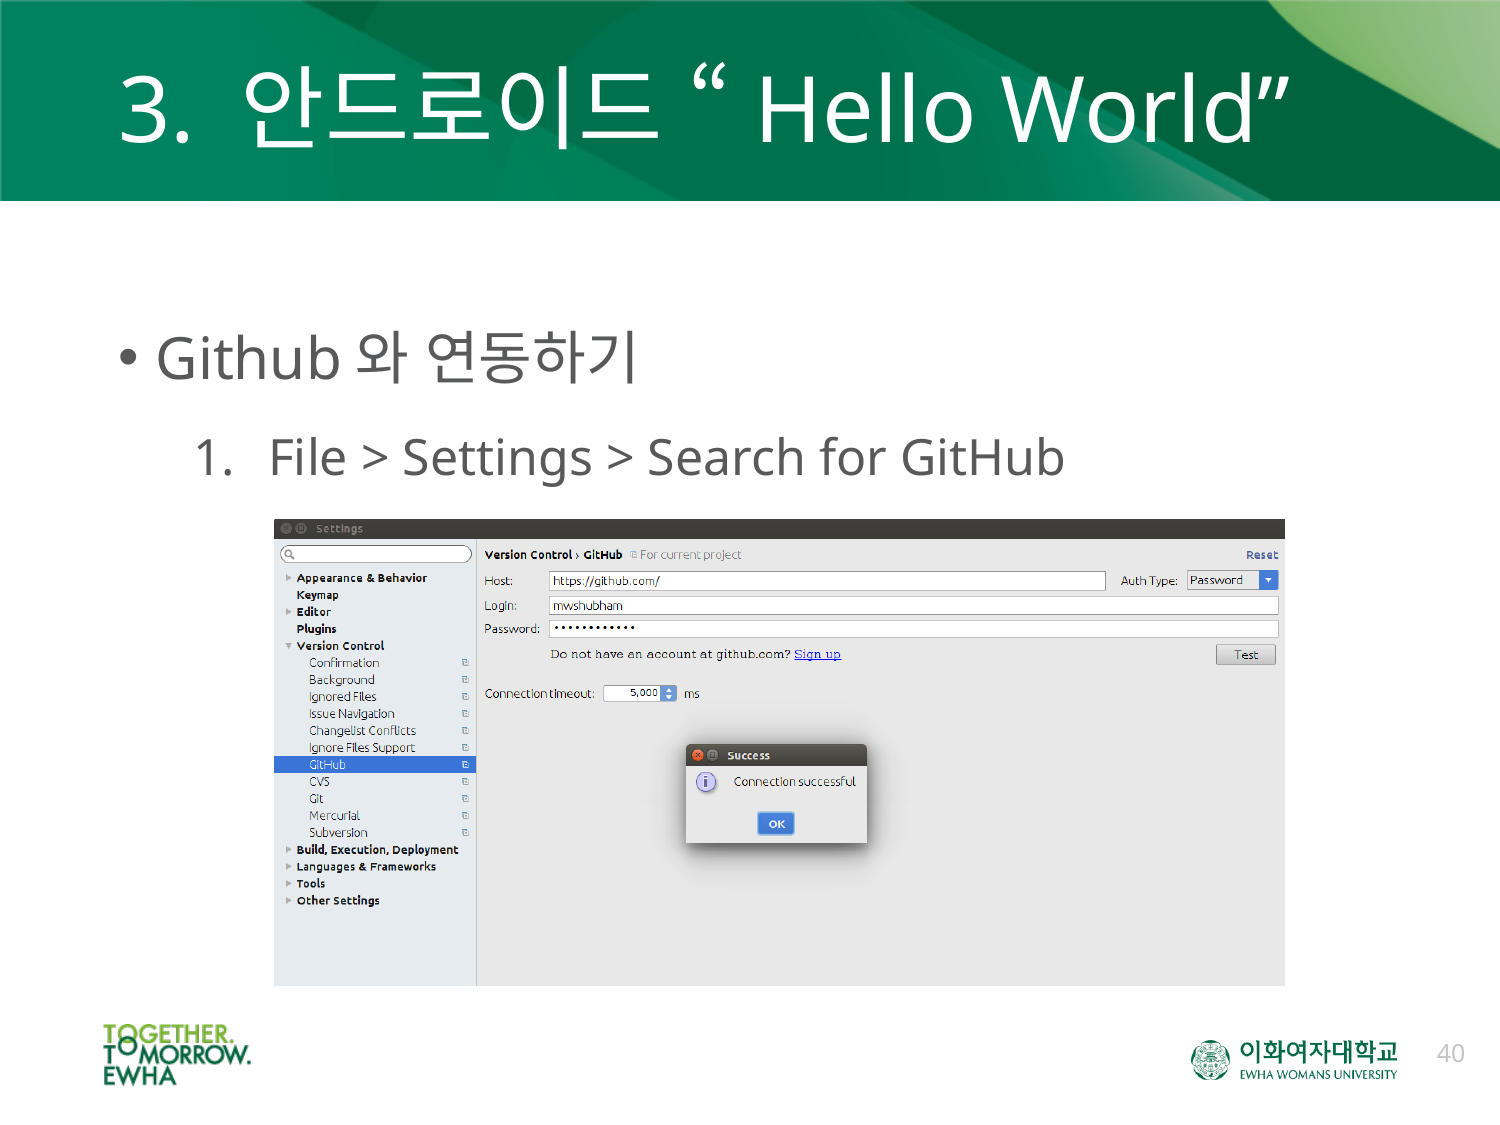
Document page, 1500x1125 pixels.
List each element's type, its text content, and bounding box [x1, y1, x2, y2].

picture [103, 1024, 251, 1087]
picture [0, 0, 1500, 201]
picture [274, 519, 1285, 986]
list Github와 연동하기 File > Settings > Search for GitHub [103, 299, 1397, 1014]
slide_number 40 [1142, 1024, 1481, 1085]
title 3. 안드로이드 “Hello World” [103, 4, 1457, 222]
